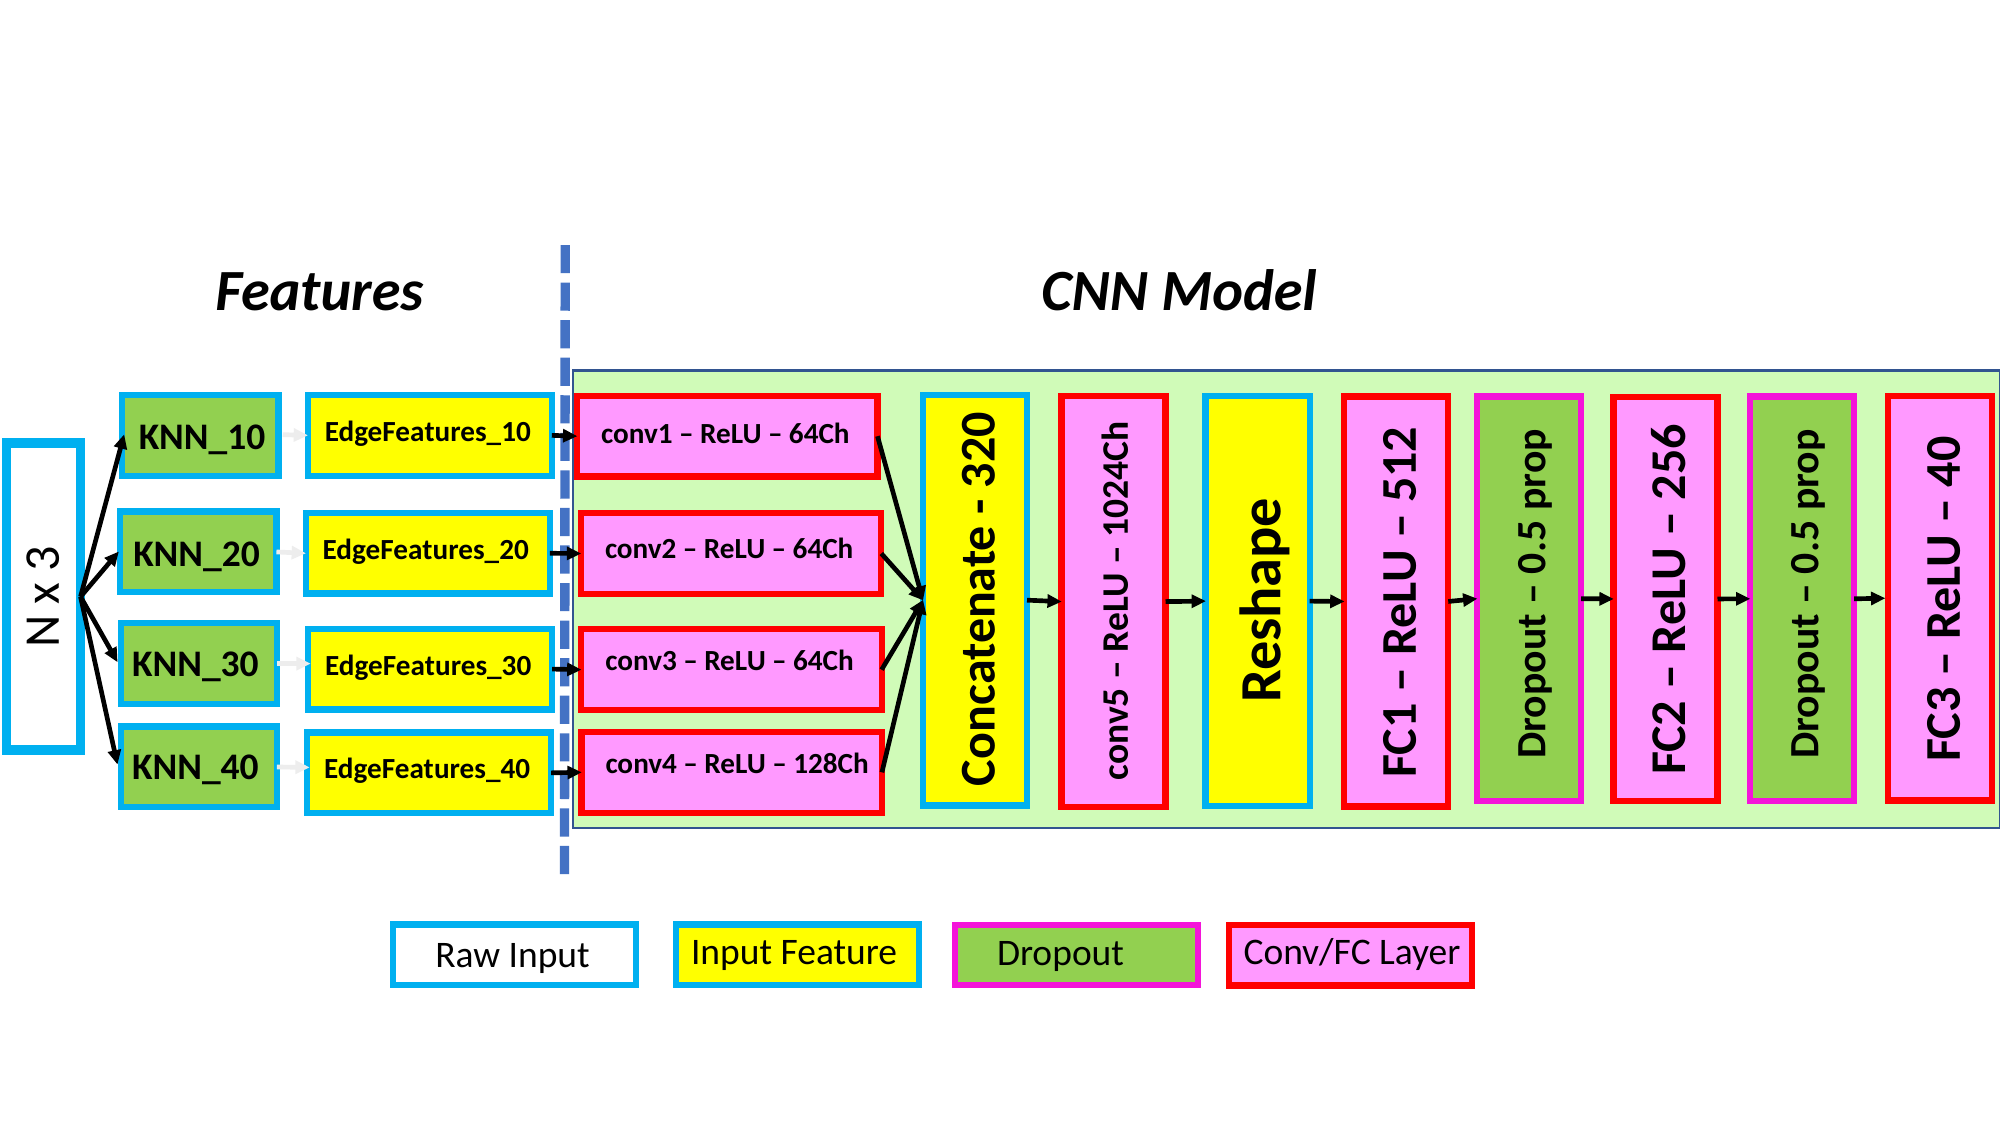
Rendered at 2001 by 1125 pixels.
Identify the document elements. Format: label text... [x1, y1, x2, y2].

text_box conv3 – ReLU – 64Ch [590, 633, 881, 684]
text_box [80, 596, 118, 765]
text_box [117, 726, 277, 808]
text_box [125, 511, 278, 593]
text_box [1061, 390, 1166, 808]
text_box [1750, 391, 1855, 802]
text_box [307, 628, 553, 662]
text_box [1344, 391, 1449, 807]
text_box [122, 395, 283, 476]
text_box [392, 923, 637, 986]
text_box conv1 – ReLU – 64Ch [586, 407, 869, 458]
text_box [922, 393, 1028, 806]
text_box conv2 – ReLU – 64Ch [590, 522, 876, 573]
text_box [307, 665, 553, 710]
text_box EdgeFeatures_40 [309, 742, 553, 793]
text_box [881, 600, 923, 773]
text_box CNN Model [925, 245, 1433, 330]
text_box conv4 – ReLU – 128Ch [590, 736, 885, 787]
text_box EdgeFeatures_20 [308, 522, 550, 573]
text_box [954, 920, 1226, 986]
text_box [1448, 598, 1478, 602]
text_box [572, 369, 2000, 829]
text_box [580, 628, 881, 711]
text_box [881, 553, 923, 600]
text_box Features [65, 245, 564, 330]
text_box [307, 394, 553, 477]
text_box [1888, 391, 1993, 801]
text_box Features [566, 245, 573, 330]
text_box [877, 436, 923, 601]
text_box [1477, 391, 1582, 801]
text_box Raw Input [420, 922, 664, 983]
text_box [118, 623, 278, 704]
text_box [80, 435, 125, 597]
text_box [1, 443, 80, 751]
text_box [305, 512, 551, 595]
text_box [1205, 394, 1310, 807]
text_box EdgeFeatures_30 [310, 638, 564, 689]
text_box EdgeFeatures_10 [310, 405, 555, 455]
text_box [676, 919, 920, 986]
text_box [306, 731, 552, 766]
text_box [1228, 919, 1497, 986]
text_box [580, 512, 877, 595]
text_box [580, 731, 883, 814]
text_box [1613, 391, 1718, 802]
text_box [306, 769, 552, 814]
text_box [576, 395, 879, 478]
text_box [80, 552, 119, 597]
